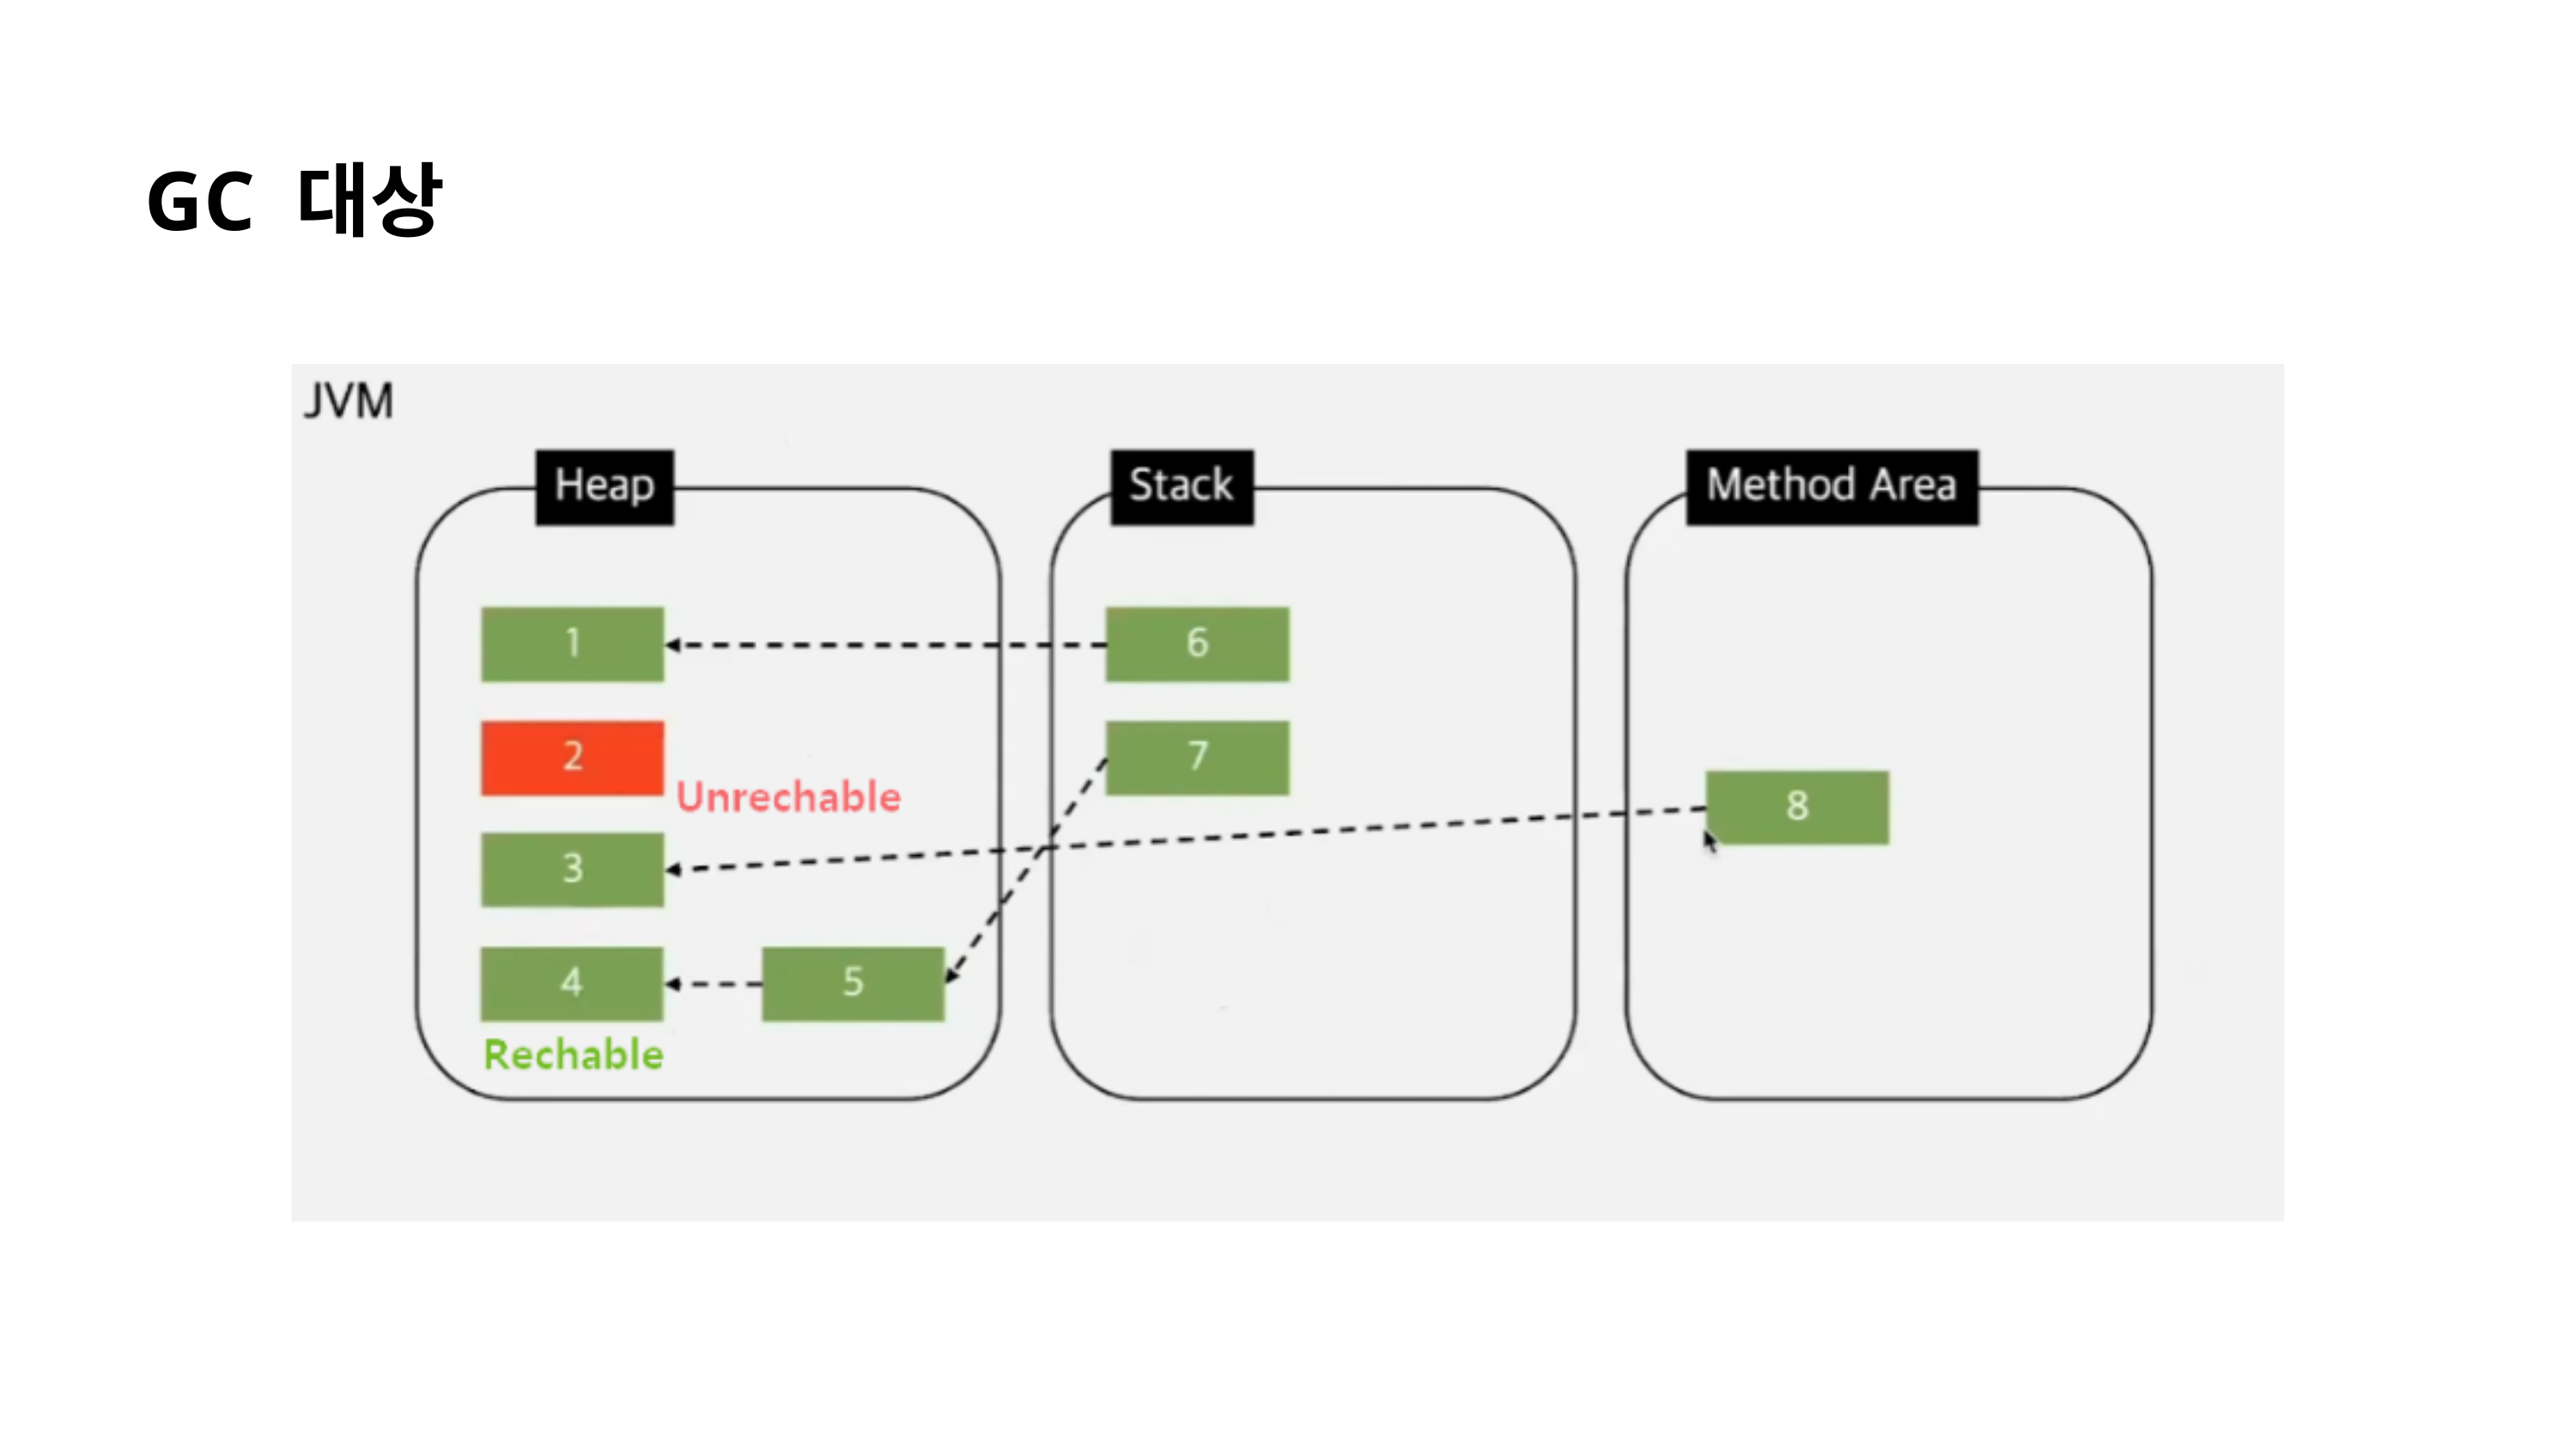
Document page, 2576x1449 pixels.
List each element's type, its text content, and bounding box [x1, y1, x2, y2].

text_box GC 대상 [144, 132, 1607, 246]
text_box [291, 364, 2285, 1222]
